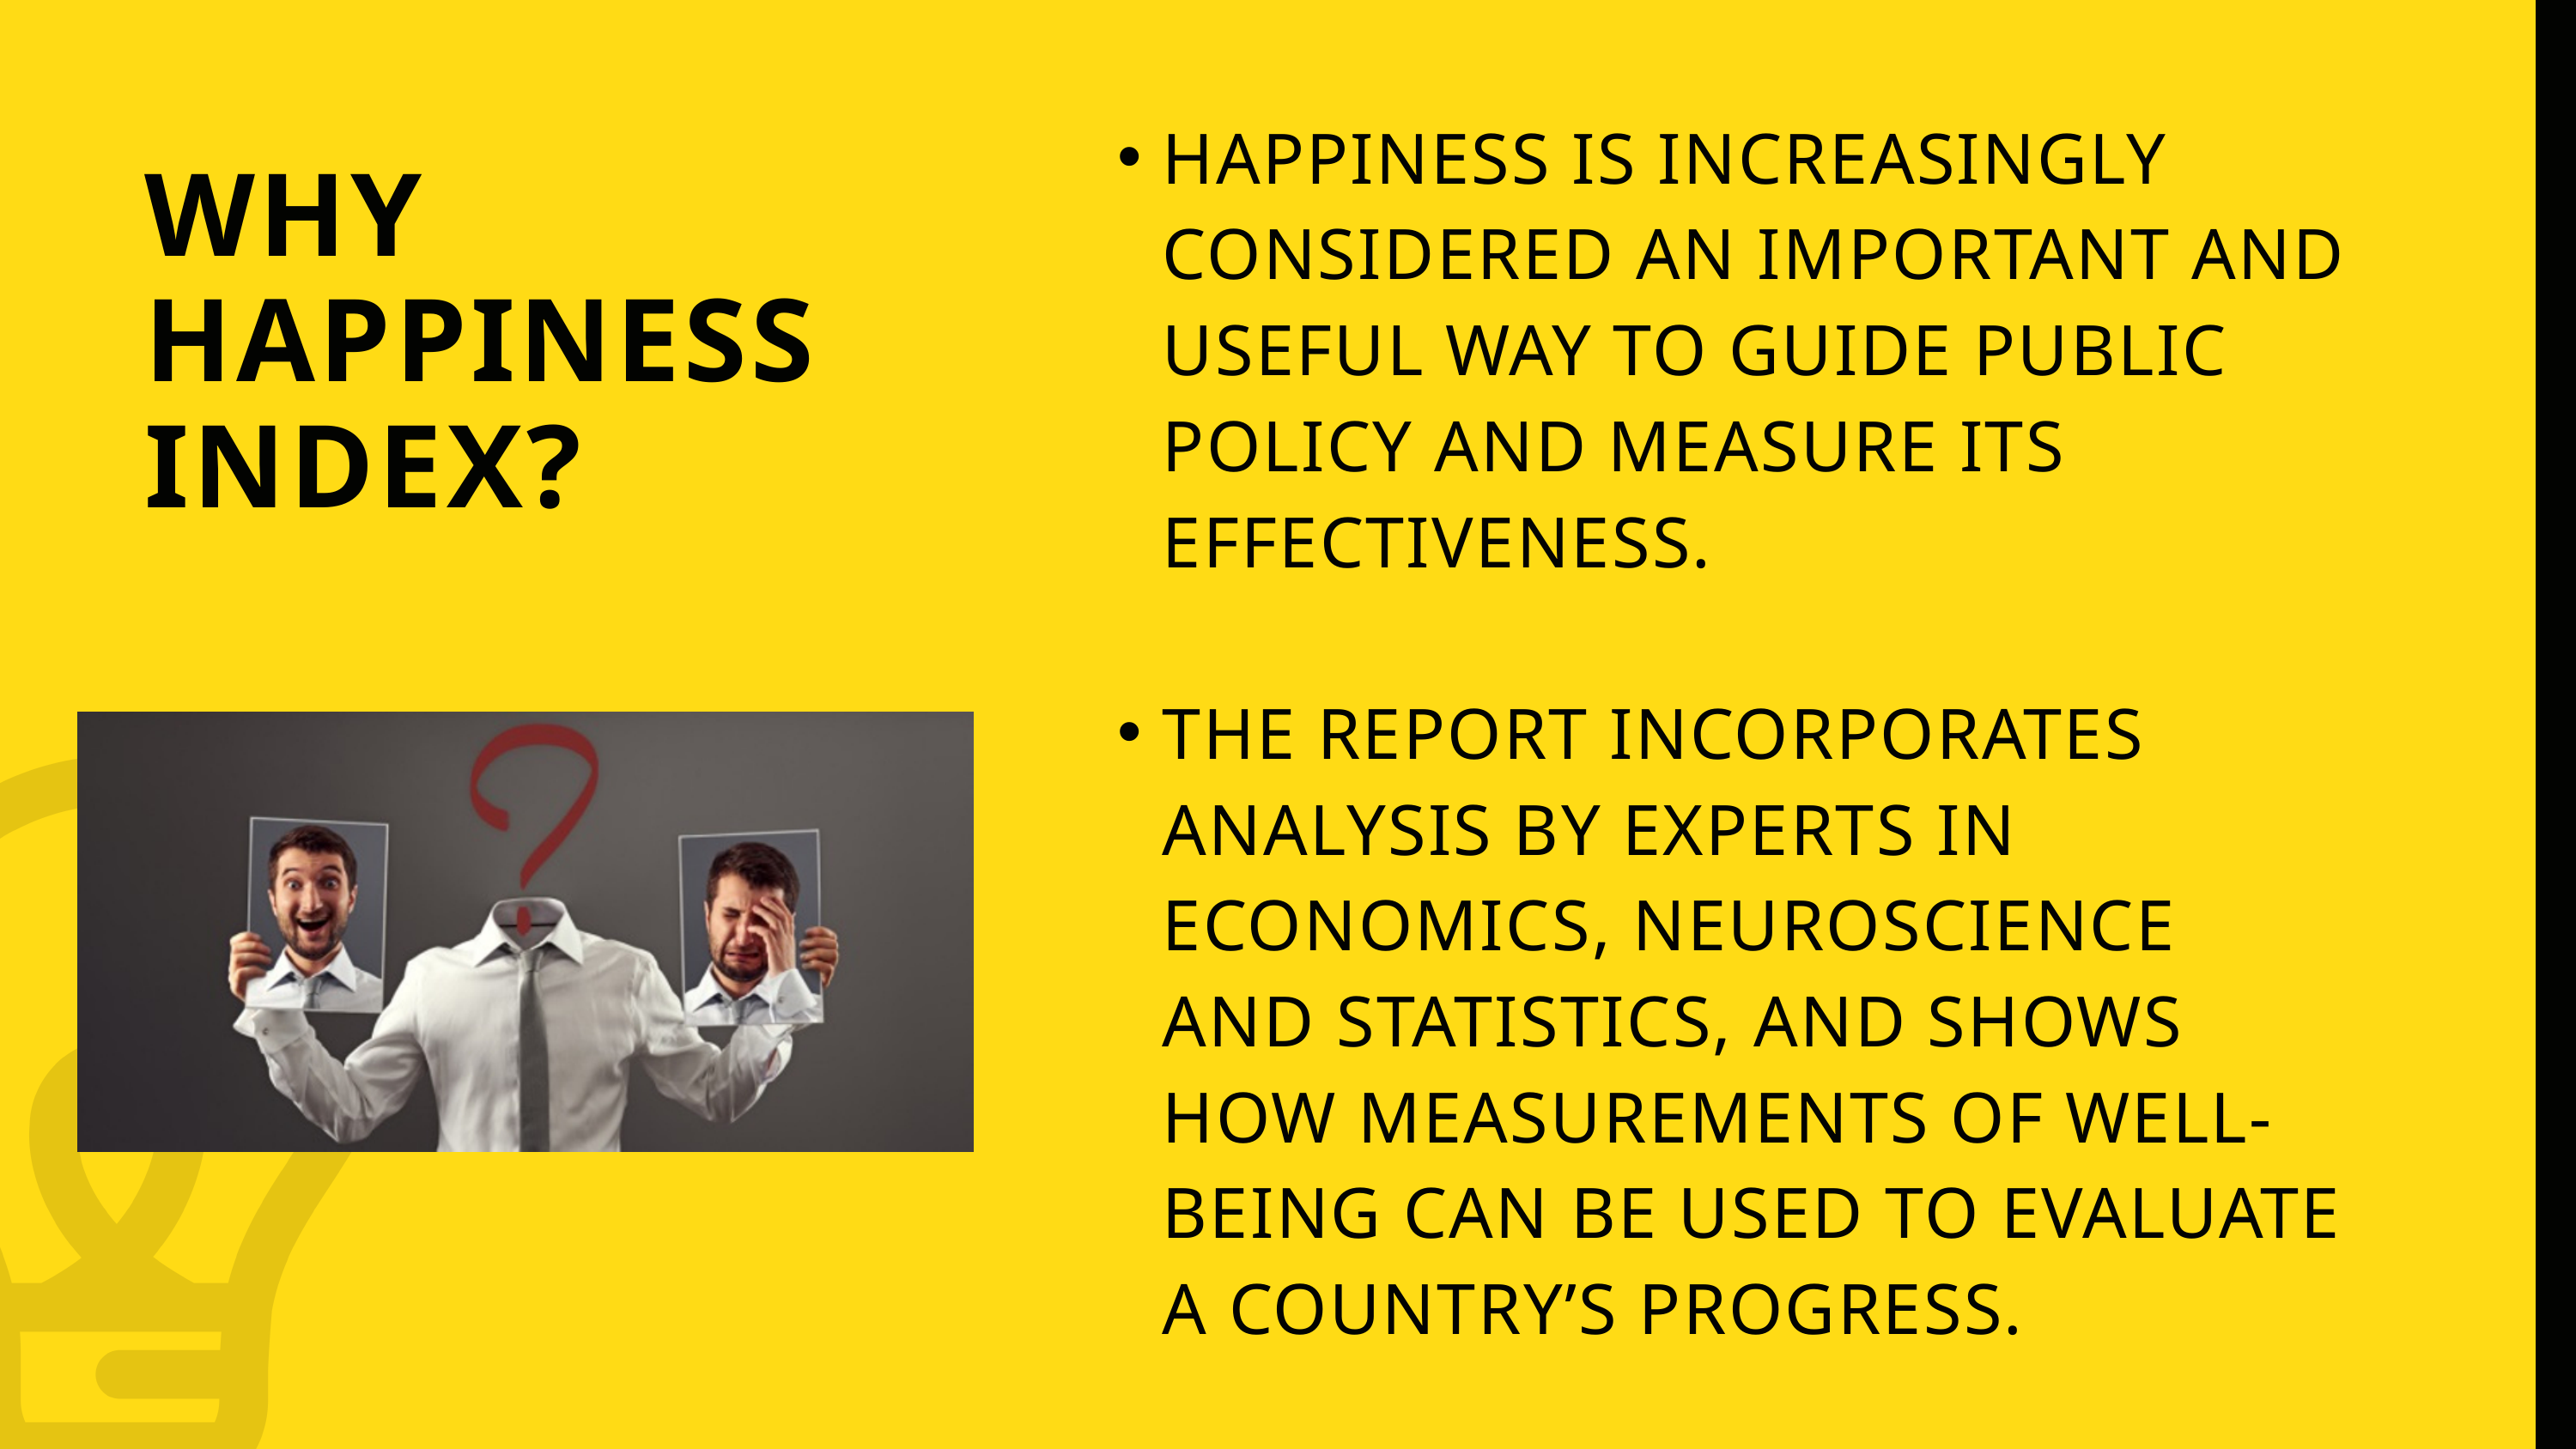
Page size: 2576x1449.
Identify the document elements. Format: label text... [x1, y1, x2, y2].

picture [0, 712, 975, 1449]
text_box [2536, 0, 2576, 1449]
text_box HAPPINESS IS INCREASINGLY CONSIDERED AN IMPORTANT AND USEFUL WAY TO GUIDE PUBLIC POLICY AND MEASURE ITS EFFECTIVENESS. THE REPORT INCORPORATES ANALYSIS BY EXPERTS IN ECONOMICS, NEUROSCIENCE AND STATISTICS, AND SHOWS HOW MEASUREMENTS OF WELL-BEING CAN BE USED TO EVALUATE A COUNTRY’S PROGRESS. [1073, 101, 2351, 1349]
text_box WHY HAPPINESS INDEX? [144, 153, 1073, 530]
